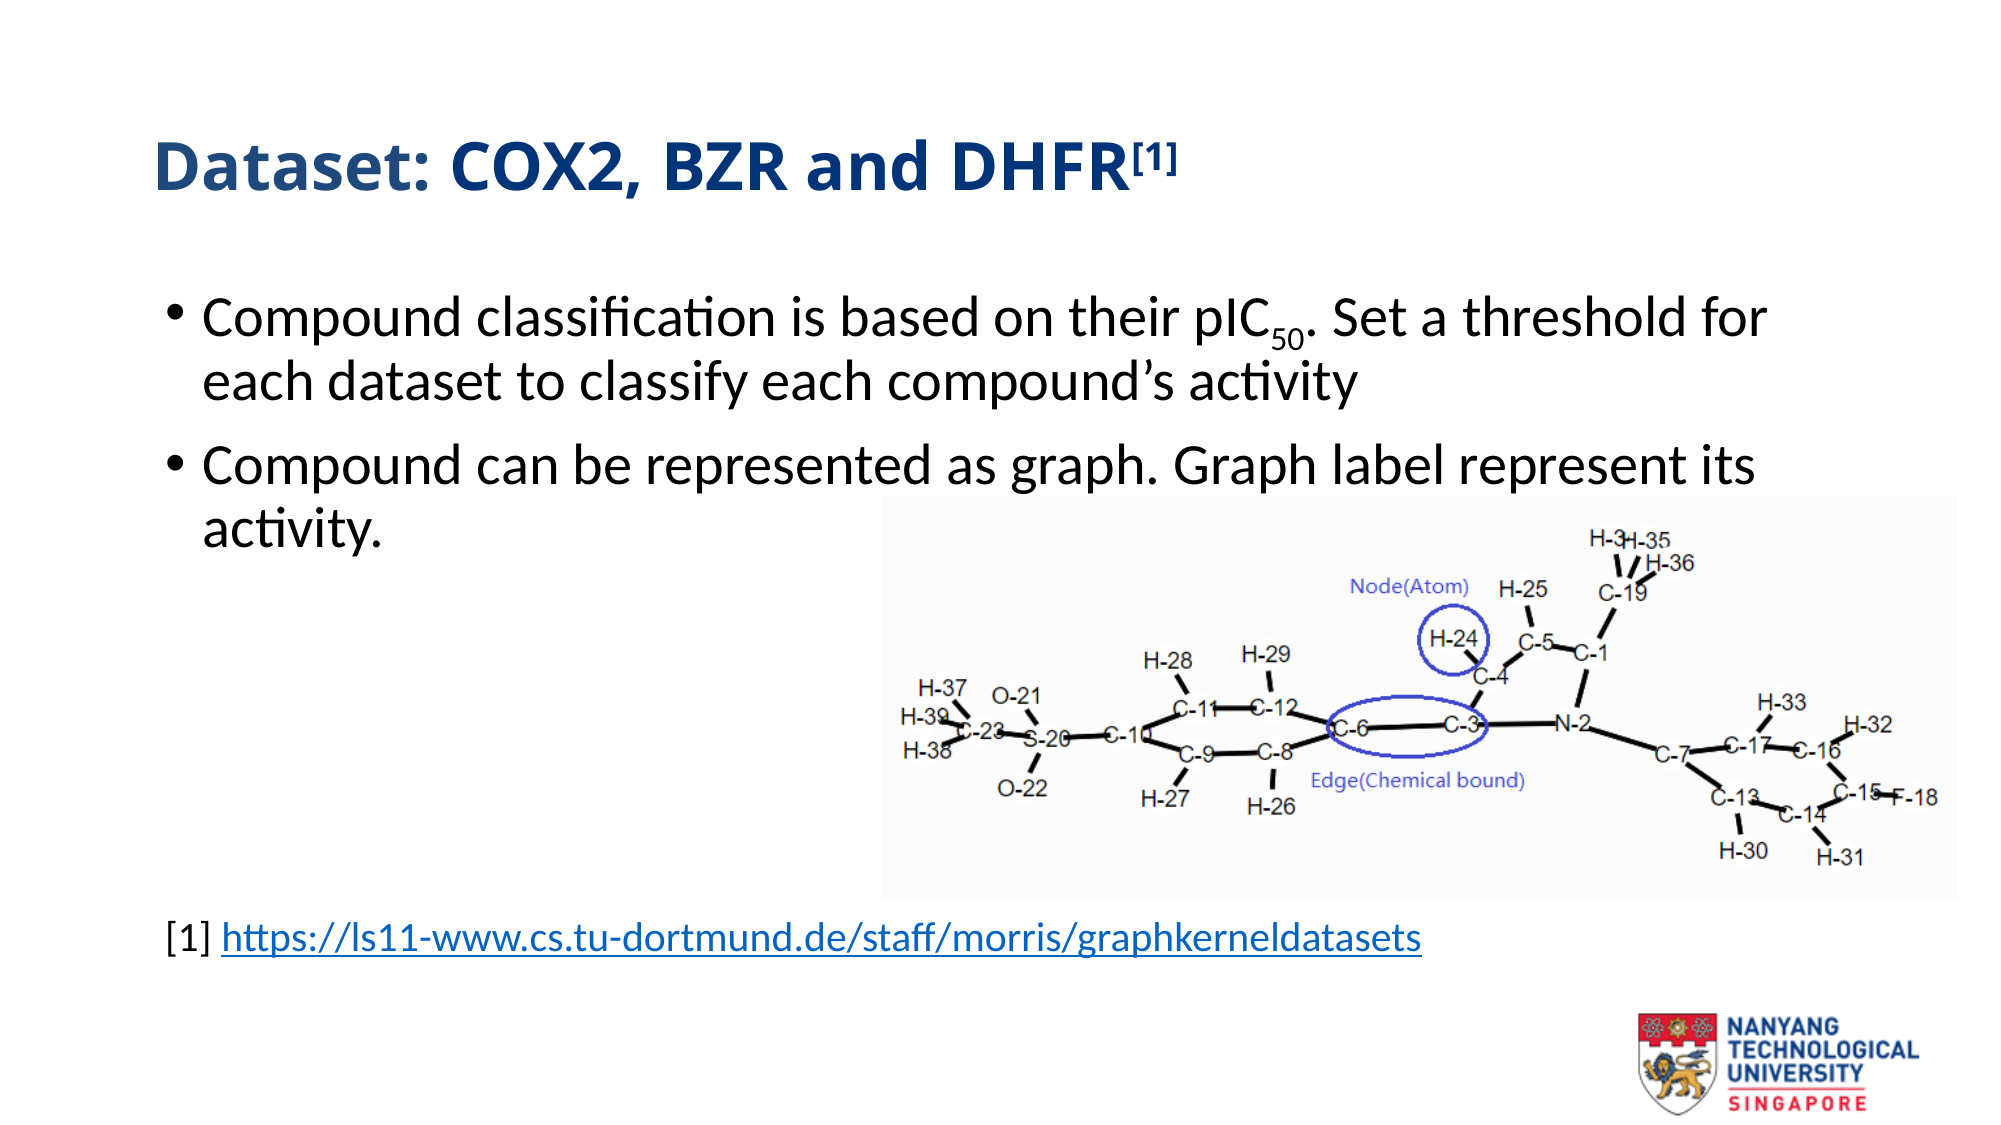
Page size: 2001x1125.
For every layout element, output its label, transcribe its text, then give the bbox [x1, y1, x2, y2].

picture [881, 496, 1958, 899]
title Dataset: COX2, BZR and DHFR[1] [137, 59, 1863, 278]
list Compound classification is based on their pIC50. Set a threshold for each dataset to classify each compound’s activity Compound can be represented as graph. Graph label represent its activity. [1] https://ls11-www.cs.tu-dortmund.de/staff/morris/graphkerneldatasets [150, 271, 1850, 1028]
picture [1637, 1011, 1921, 1118]
